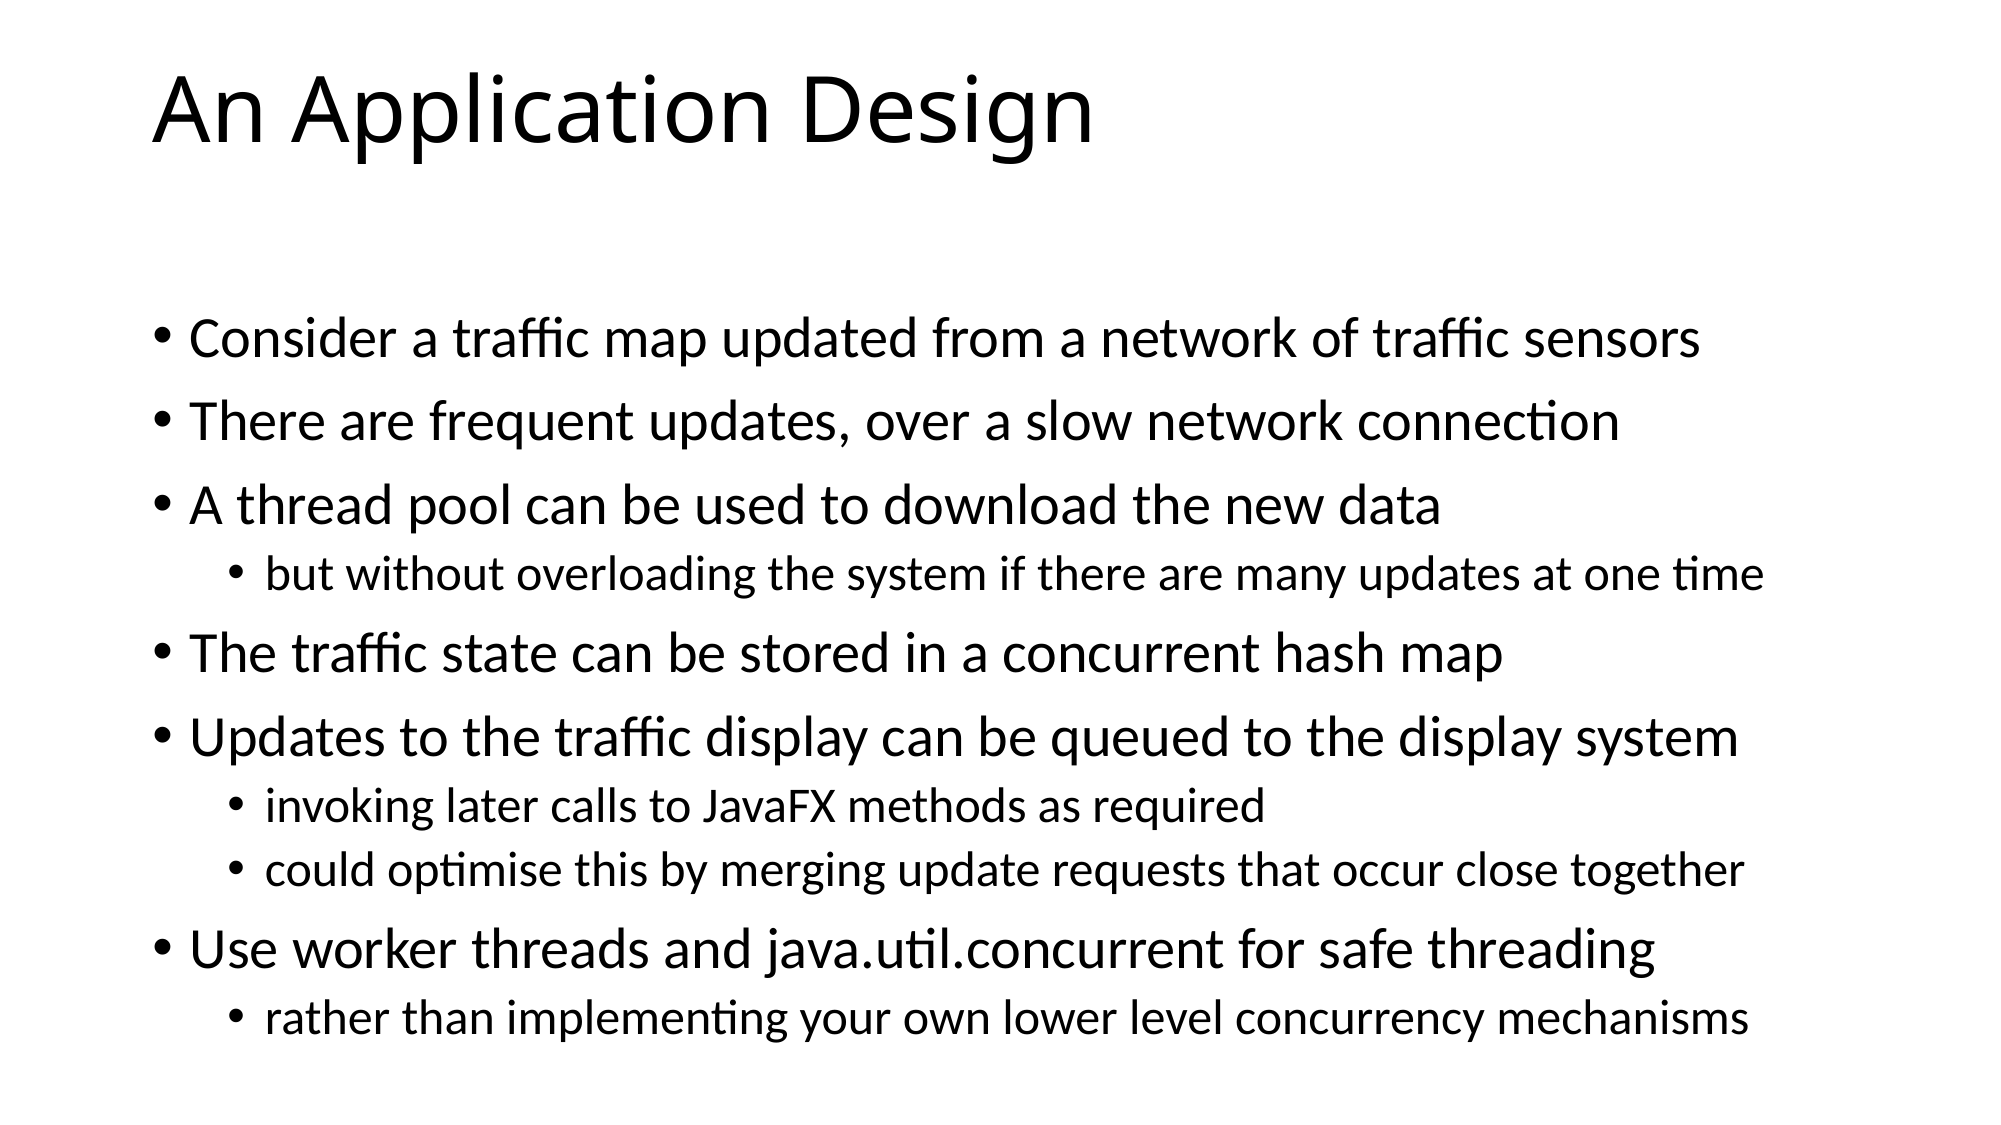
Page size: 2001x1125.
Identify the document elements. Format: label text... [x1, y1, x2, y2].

list Consider a traffic map updated from a network of traffic sensors There are frequent updates, over a slow network connection A thread pool can be used to download the new data but without overloading the system if there are many updates at one time The traffic state can be stored in a concurrent hash map Updates to the traffic display can be queued to the display system invoking later calls to JavaFX methods as required could optimise this by merging update requests that occur close together Use worker threads and java.util.concurrent for safe threading rather than implementing your own lower level concurrency mechanisms [137, 299, 1863, 1073]
title An Application Design [137, 23, 1863, 203]
